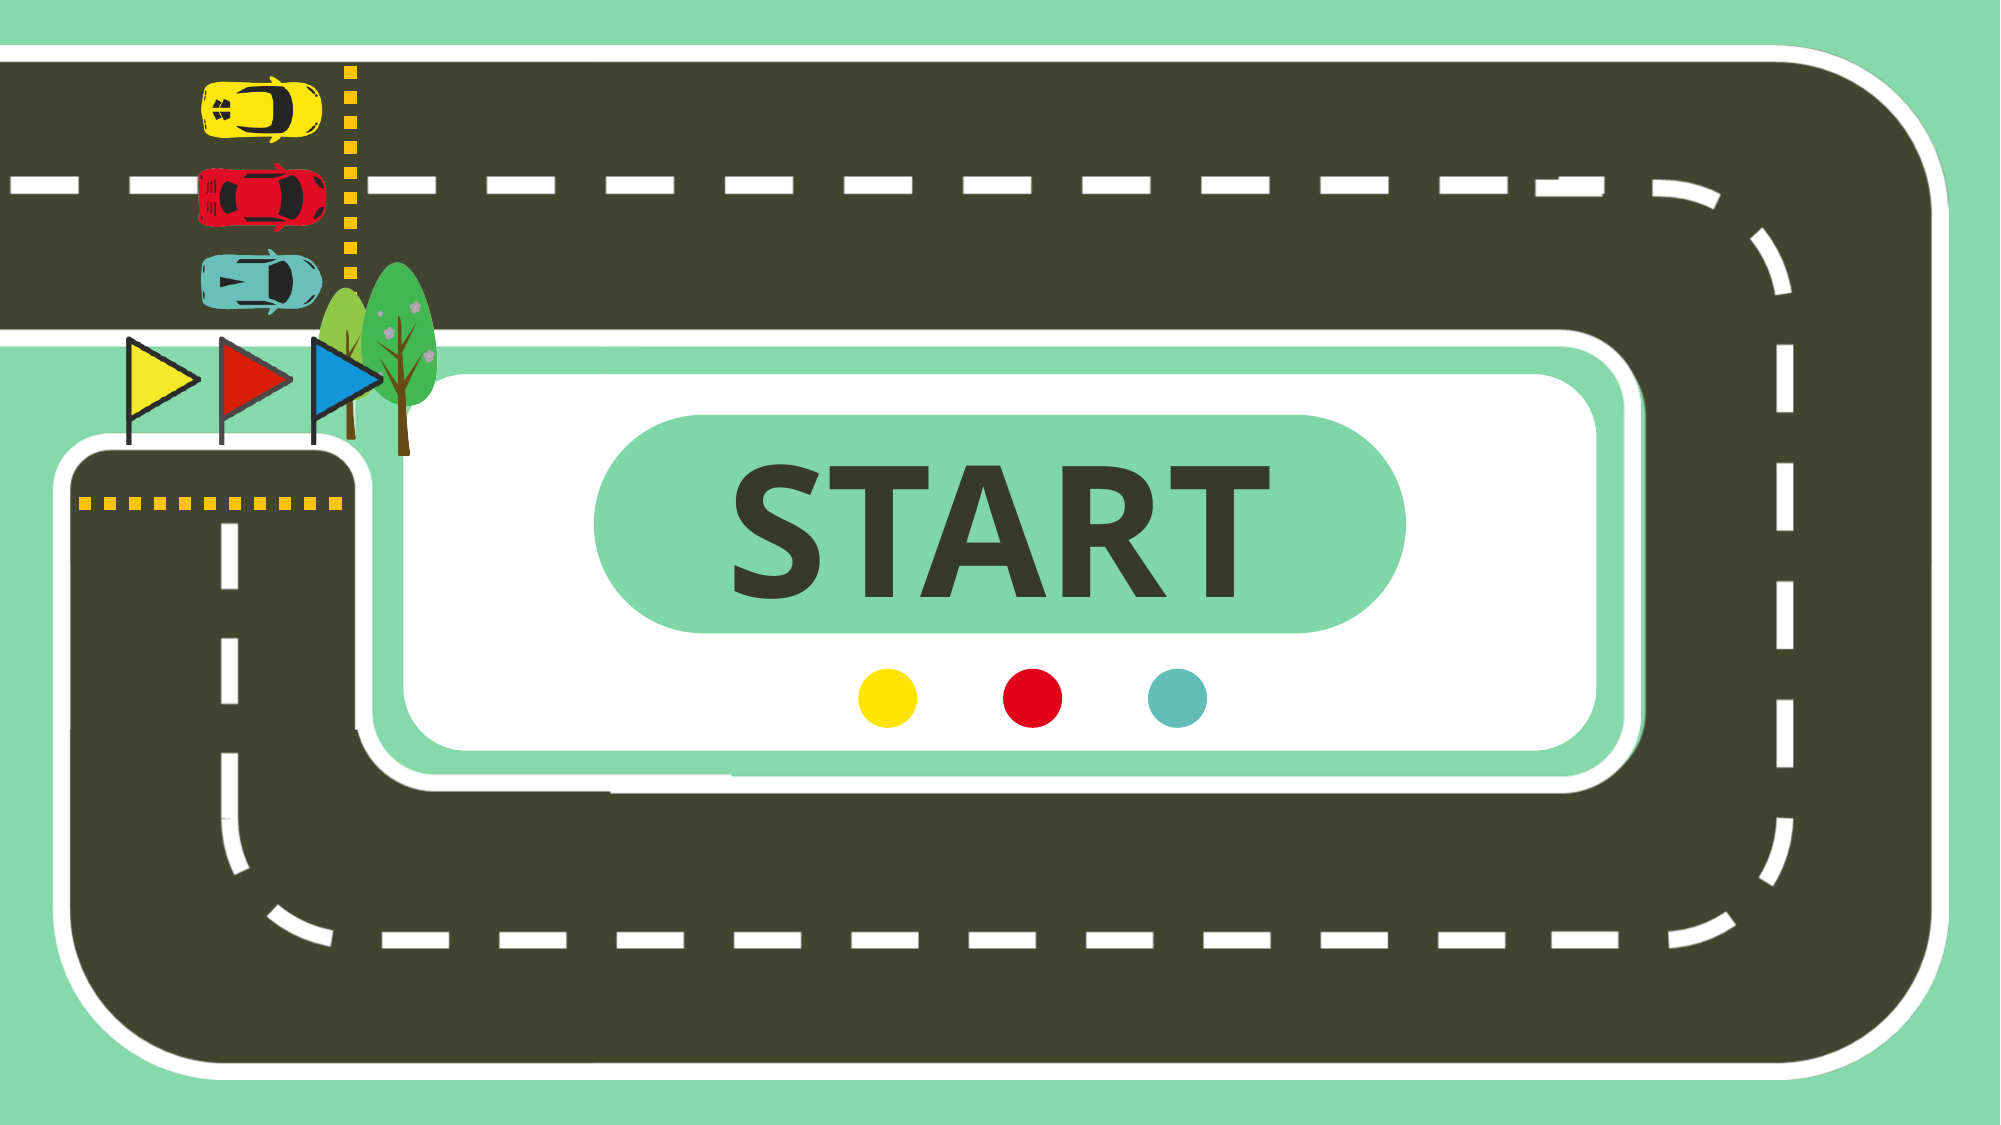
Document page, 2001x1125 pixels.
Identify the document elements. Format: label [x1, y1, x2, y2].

text_box [0, 0, 2000, 1125]
picture [0, 45, 1949, 1080]
